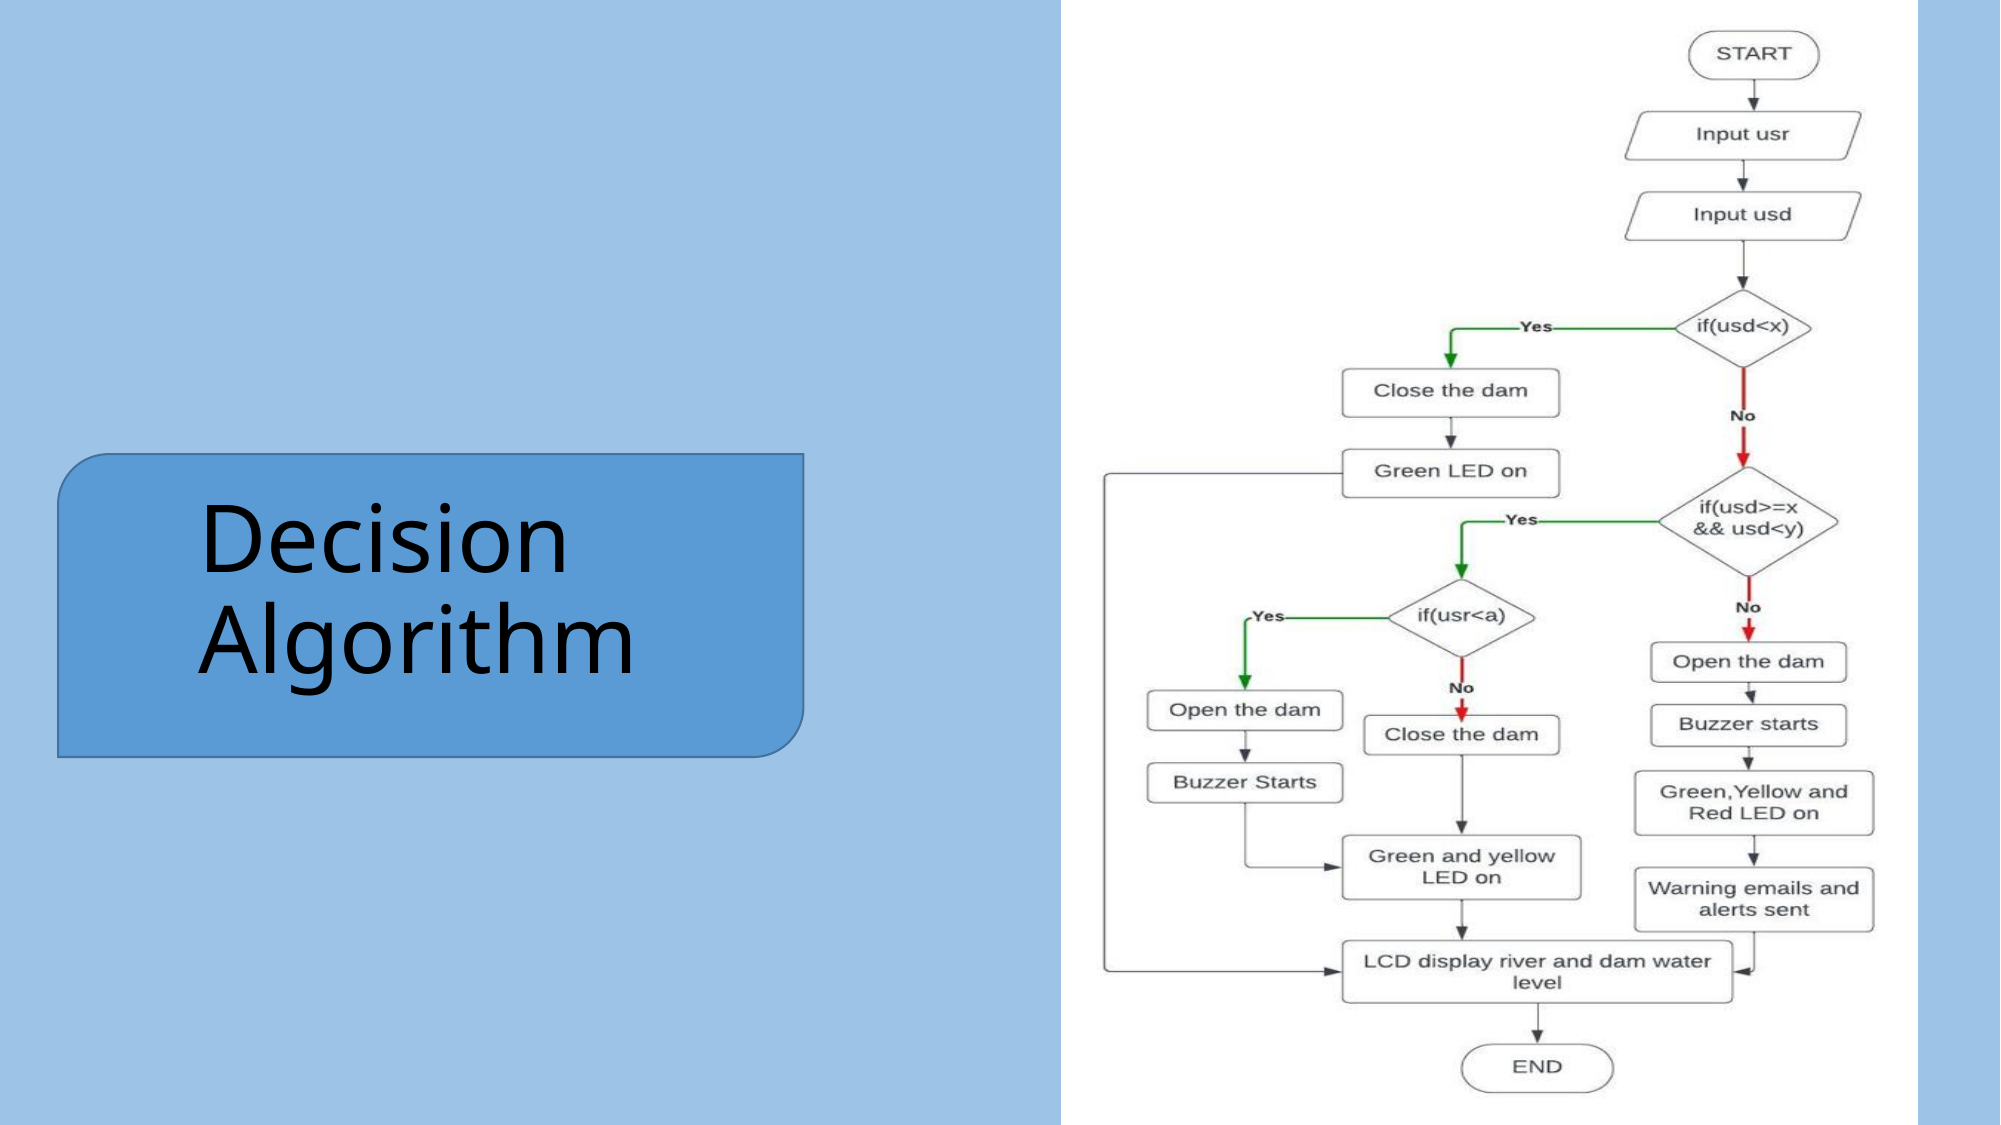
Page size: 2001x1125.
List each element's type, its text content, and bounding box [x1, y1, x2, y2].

text_box [57, 453, 805, 759]
title Decision Algorithm [183, 483, 849, 702]
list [1061, 0, 1918, 1125]
